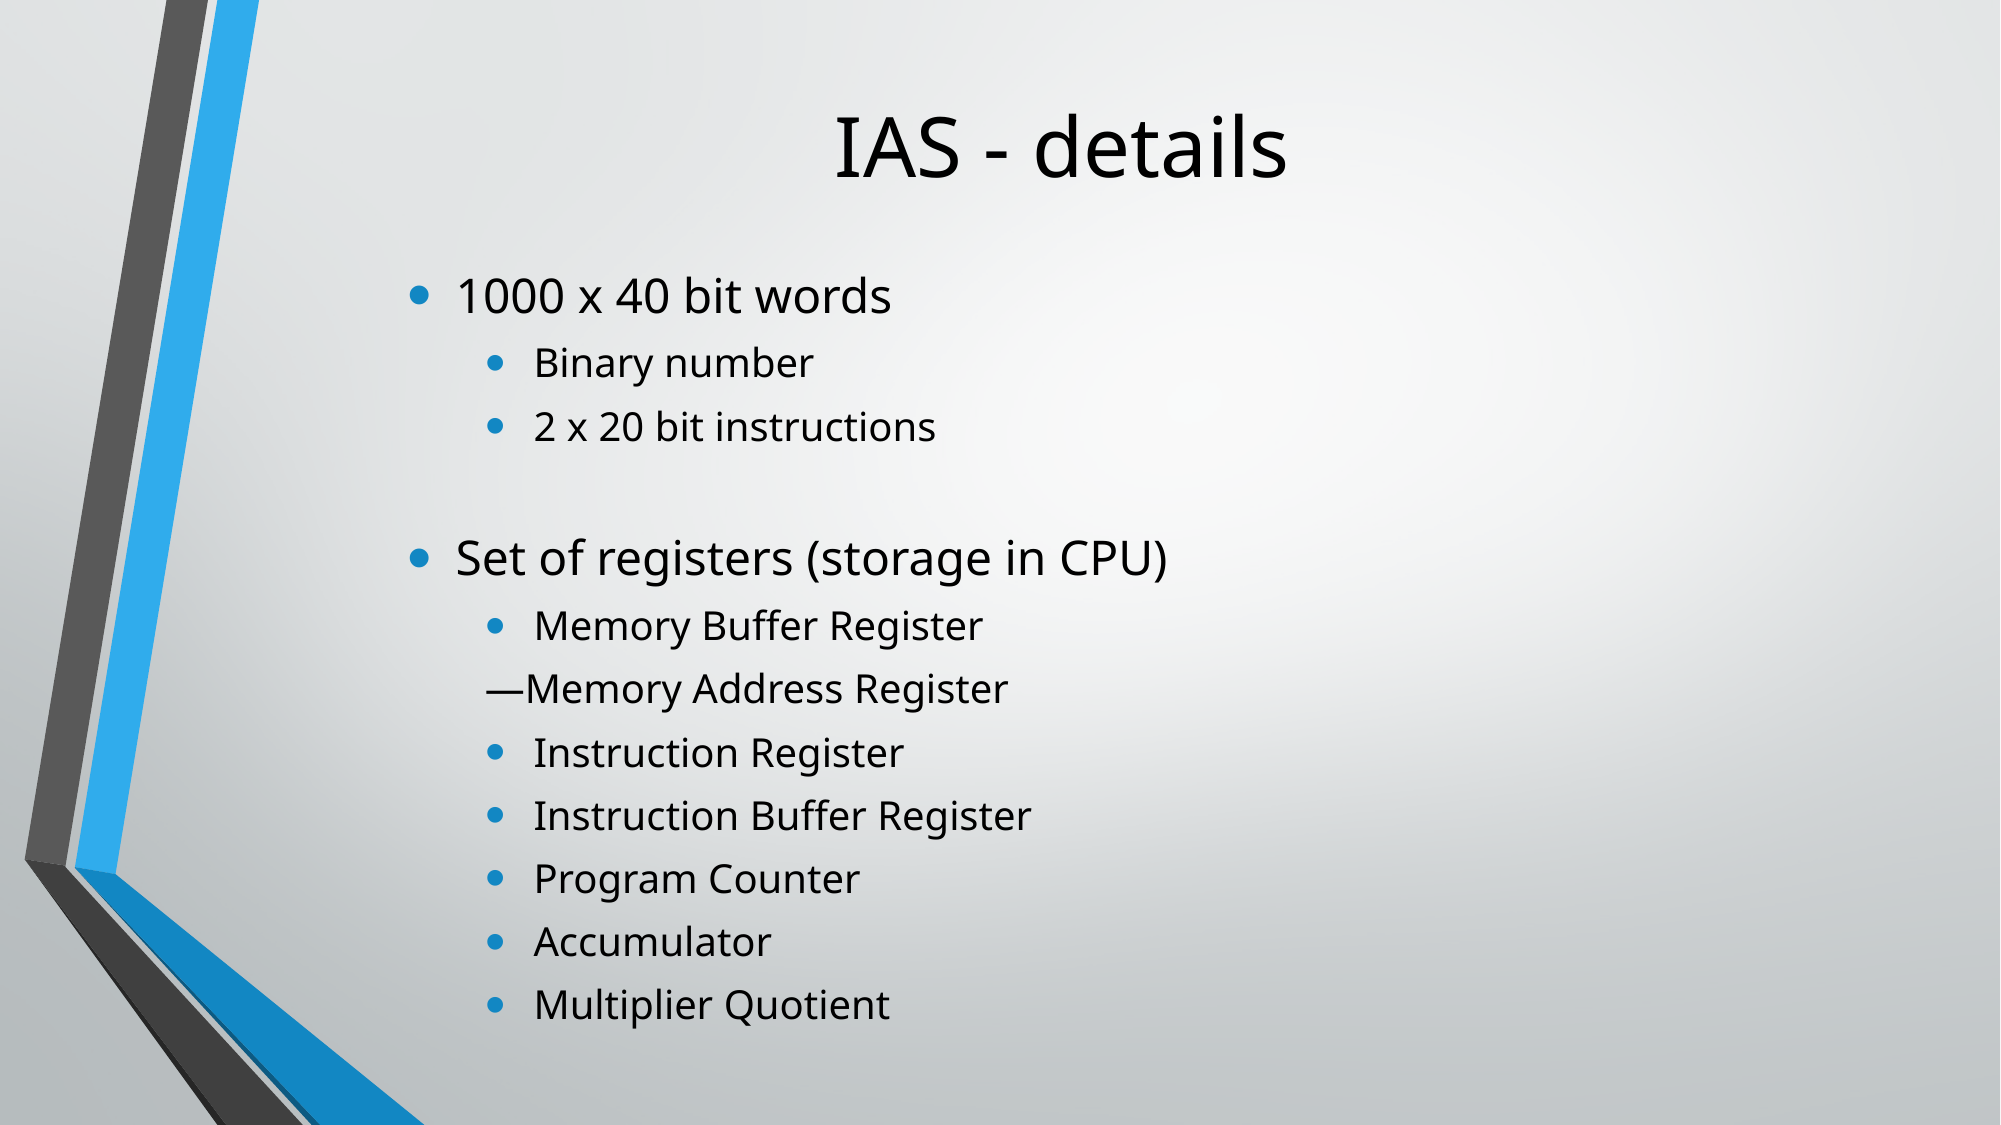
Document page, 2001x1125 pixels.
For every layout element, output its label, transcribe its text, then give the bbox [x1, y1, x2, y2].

title IAS - details [241, 0, 1885, 288]
list 1000 x 40 bit words Binary number 2 x 20 bit instructions Set of registers (storage in CPU) Memory Buffer Register —Memory Address Register Instruction Register Instruction Buffer Register Program Counter Accumulator Multiplier Quotient [392, 264, 1734, 1037]
